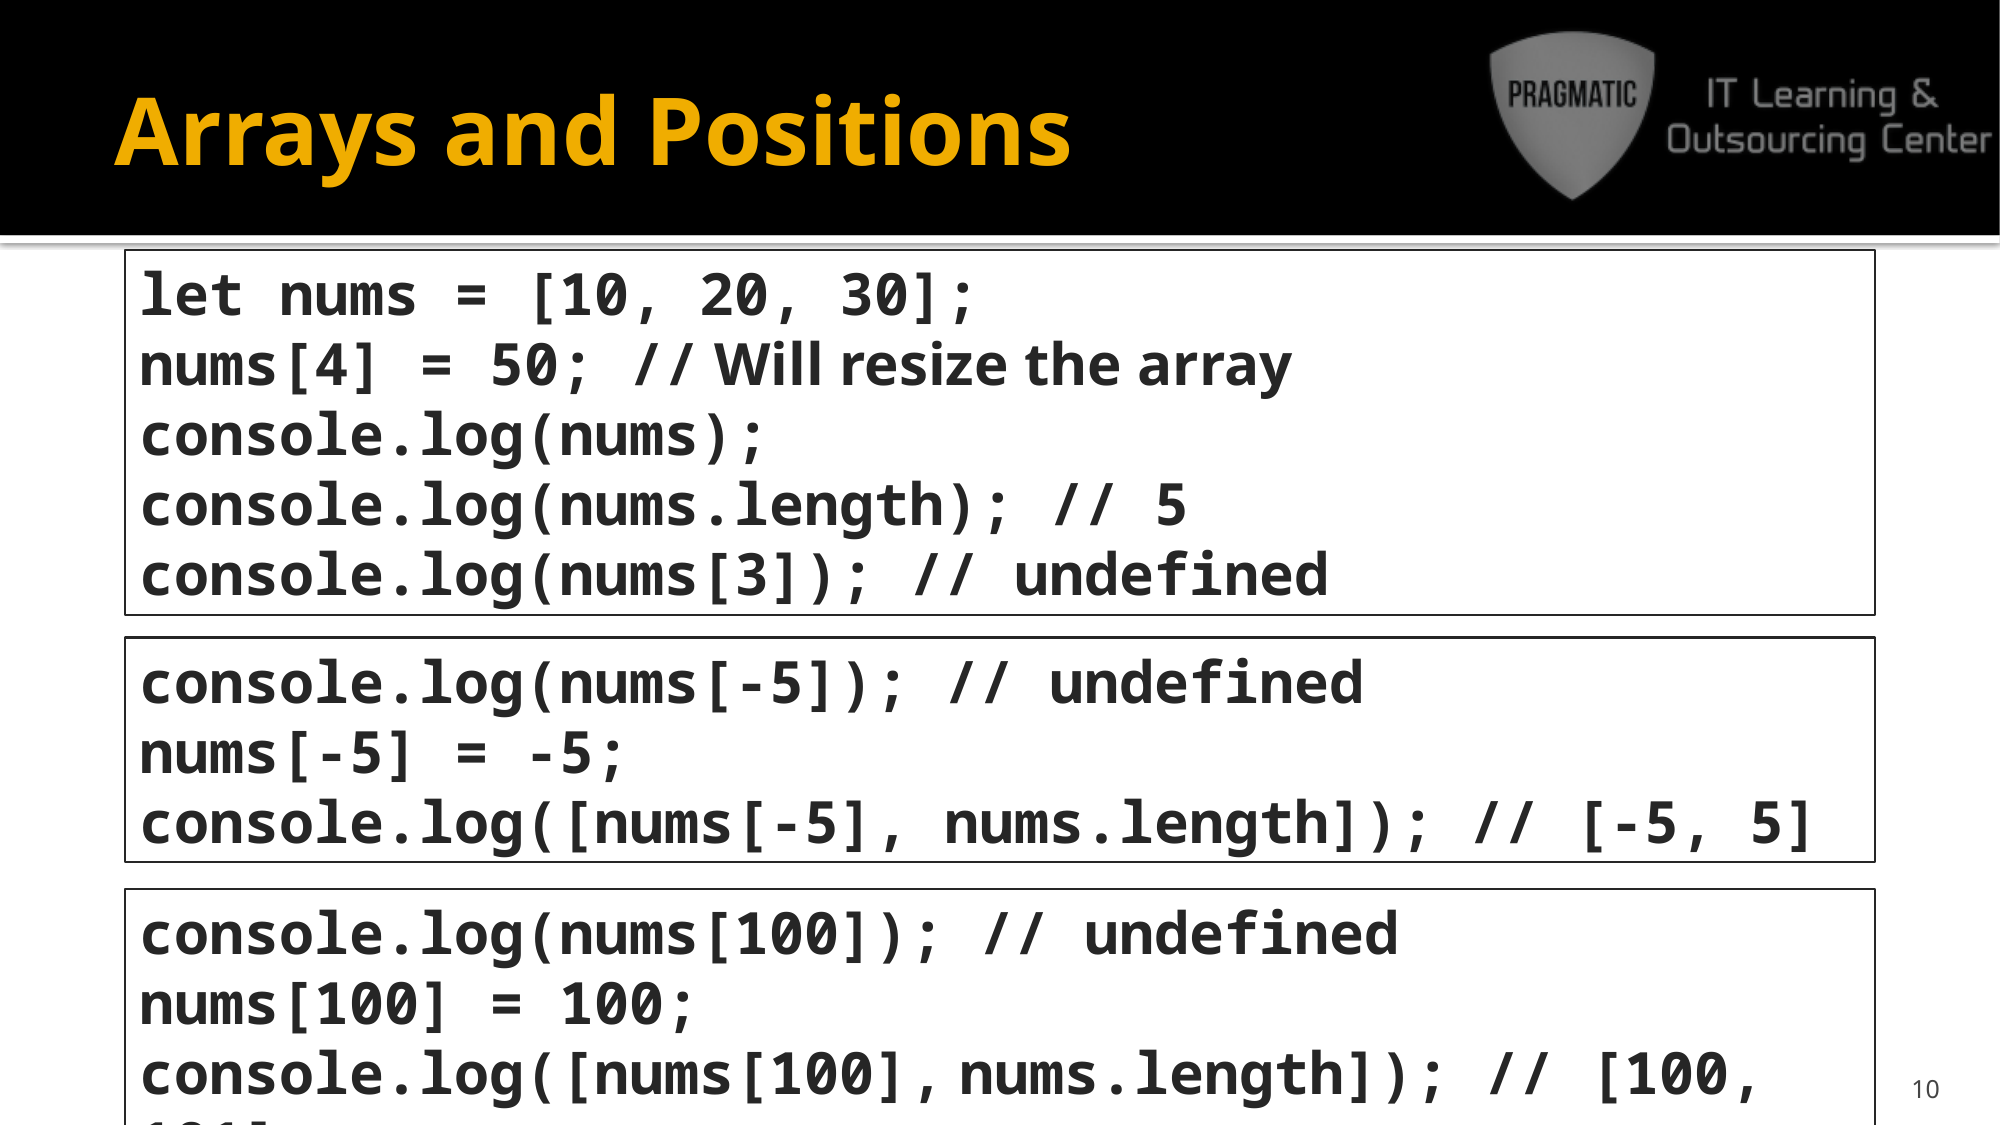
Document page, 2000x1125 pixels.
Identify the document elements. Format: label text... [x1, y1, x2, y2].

title Arrays and Positions [99, 24, 1900, 231]
text_box console.log(nums[100]); // undefined nums[100] = 100; console.log([nums[100], nums.length]); // [100, 101] [124, 888, 1875, 1125]
text_box let nums = [10, 20, 30]; nums[4] = 50; // Will resize the array console.log(nums); console.log(nums.length); // 5 console.log(nums[3]); // undefined [124, 249, 1875, 615]
slide_number 10 [1875, 1062, 1955, 1108]
text_box console.log(nums[-5]); // undefined nums[-5] = -5; console.log([nums[-5], nums.length]); // [-5, 5] [124, 637, 1875, 863]
picture [1900, 24, 2000, 207]
